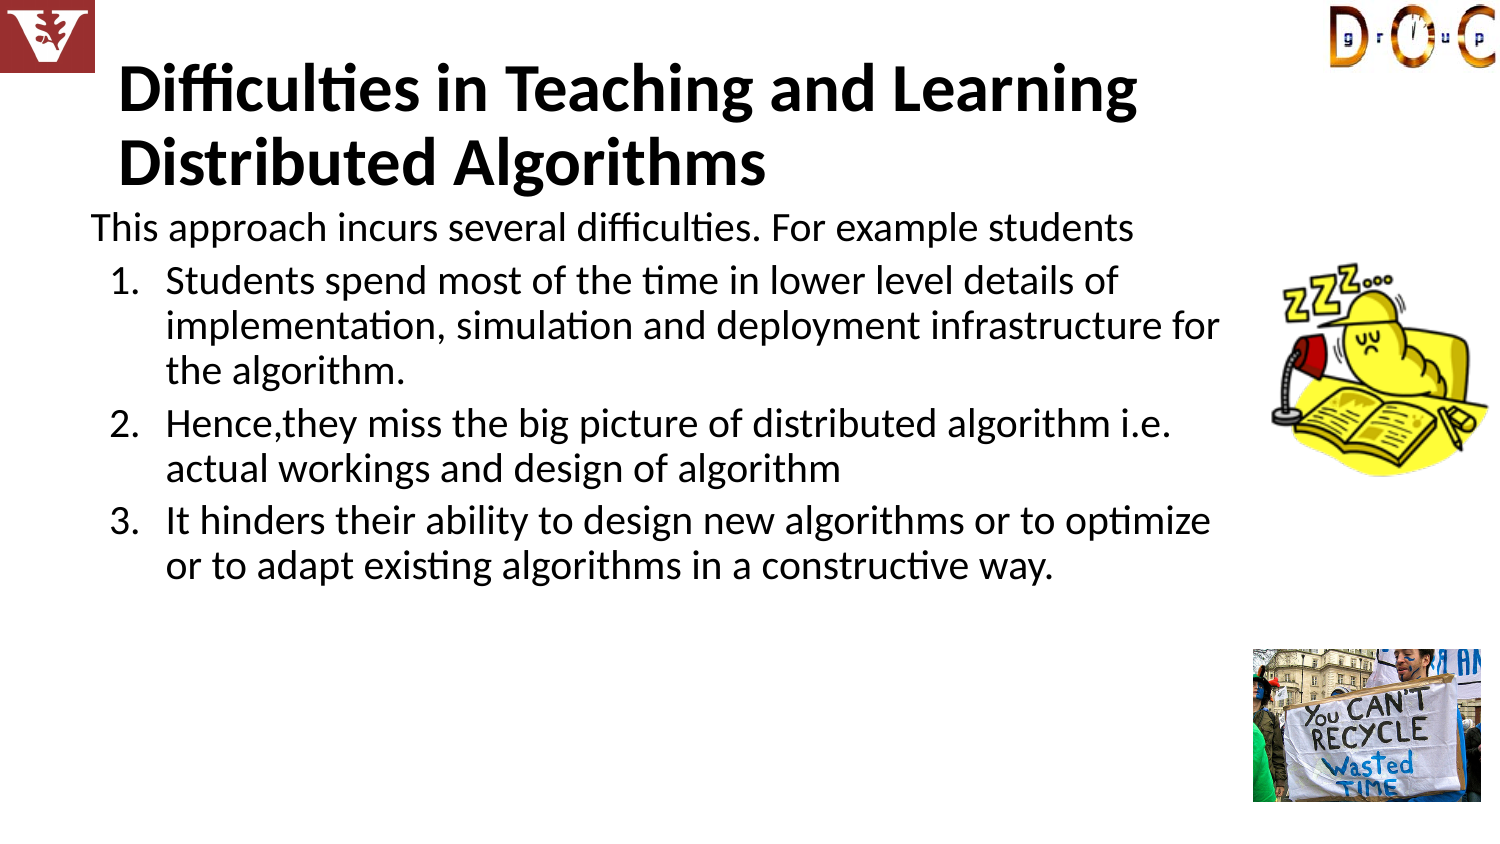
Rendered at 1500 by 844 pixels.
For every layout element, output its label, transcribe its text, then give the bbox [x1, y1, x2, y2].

picture [1252, 649, 1481, 802]
title Difficulties in Teaching and Learning Distributed Algorithms [103, 44, 1397, 208]
list This approach incurs several difficulties. For example students Students spend most of the time in lower level details of implementation, simulation and deployment infrastructure for the algorithm. Hence,they miss the big picture of distributed algorithm i.e. actual workings and design of algorithm It hinders their ability to design new algorithms or to optimize or to adapt existing algorithms in a constructive way. [75, 190, 1253, 726]
picture [1252, 252, 1500, 489]
picture [0, 0, 95, 73]
picture [1323, 0, 1500, 73]
